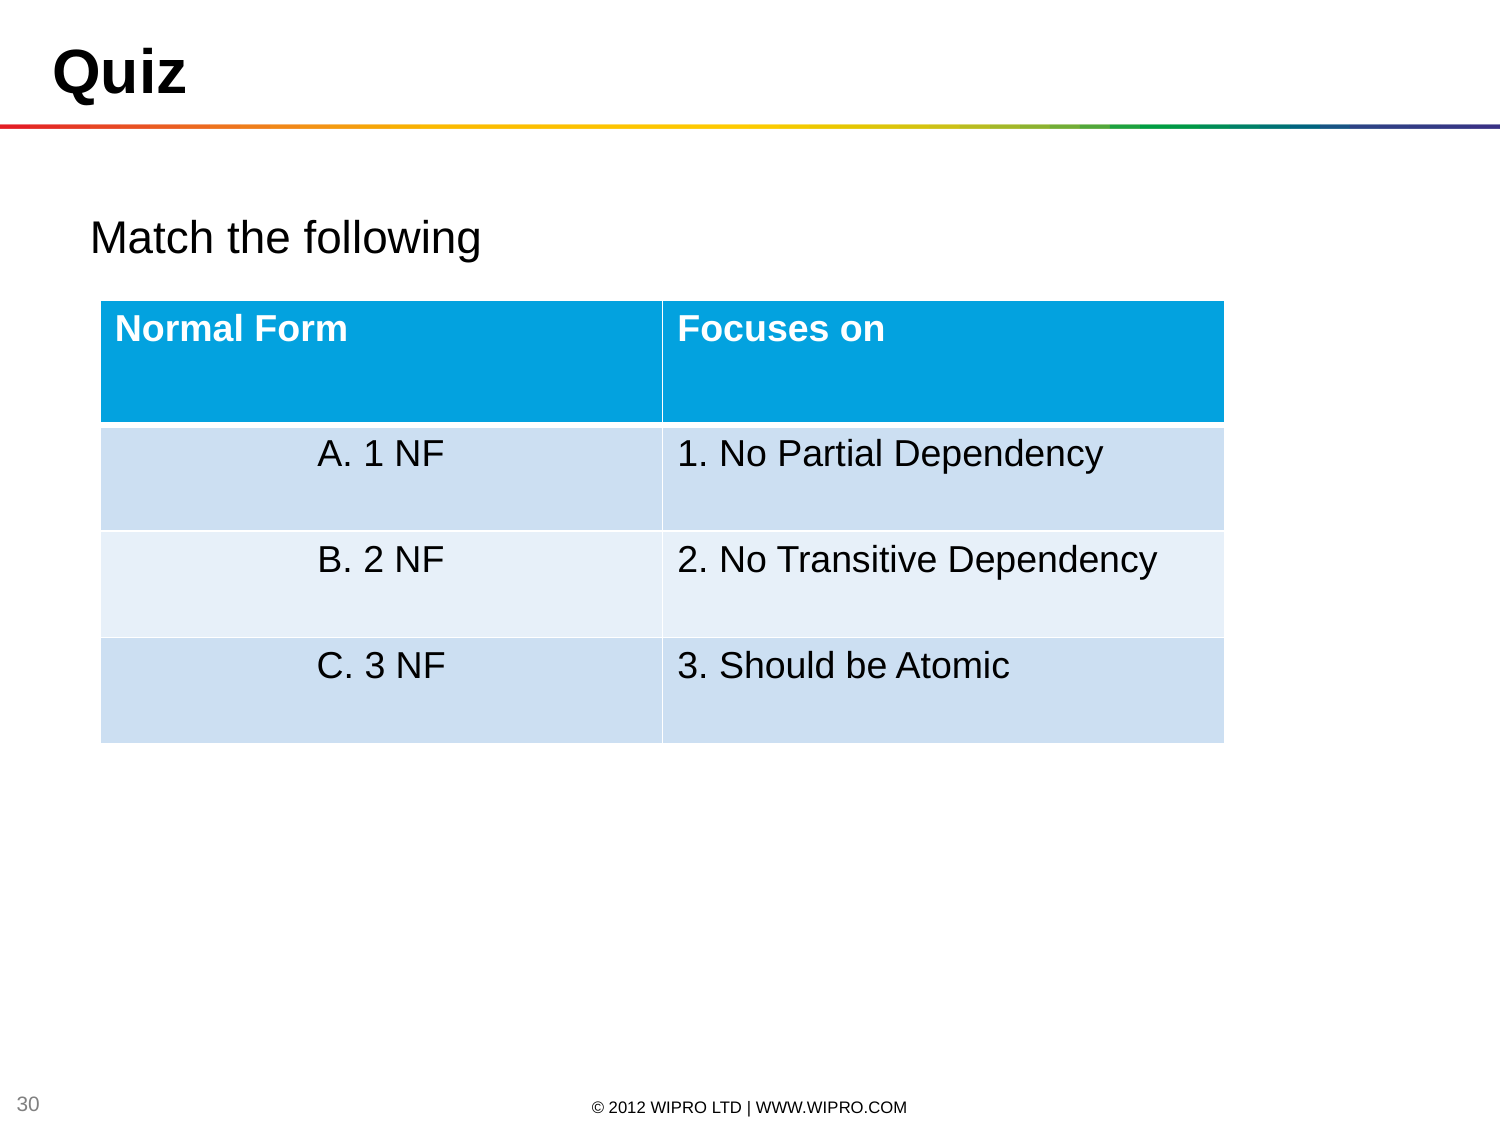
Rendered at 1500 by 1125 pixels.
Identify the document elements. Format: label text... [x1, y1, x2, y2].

table_cell 1. No Partial Dependency [663, 428, 1224, 530]
table_cell 2. No Transitive Dependency [663, 532, 1224, 637]
table_cell 3. Should be Atomic [663, 638, 1224, 743]
table_cell C. 3 NF [101, 638, 662, 743]
table_header Focuses on [663, 301, 1224, 422]
list Quiz [37, 23, 1426, 115]
table_cell B. 2 NF [101, 532, 662, 637]
list Match the following [75, 200, 1427, 1063]
table_header Normal Form [101, 301, 662, 422]
table_cell A. 1 NF [101, 428, 662, 530]
